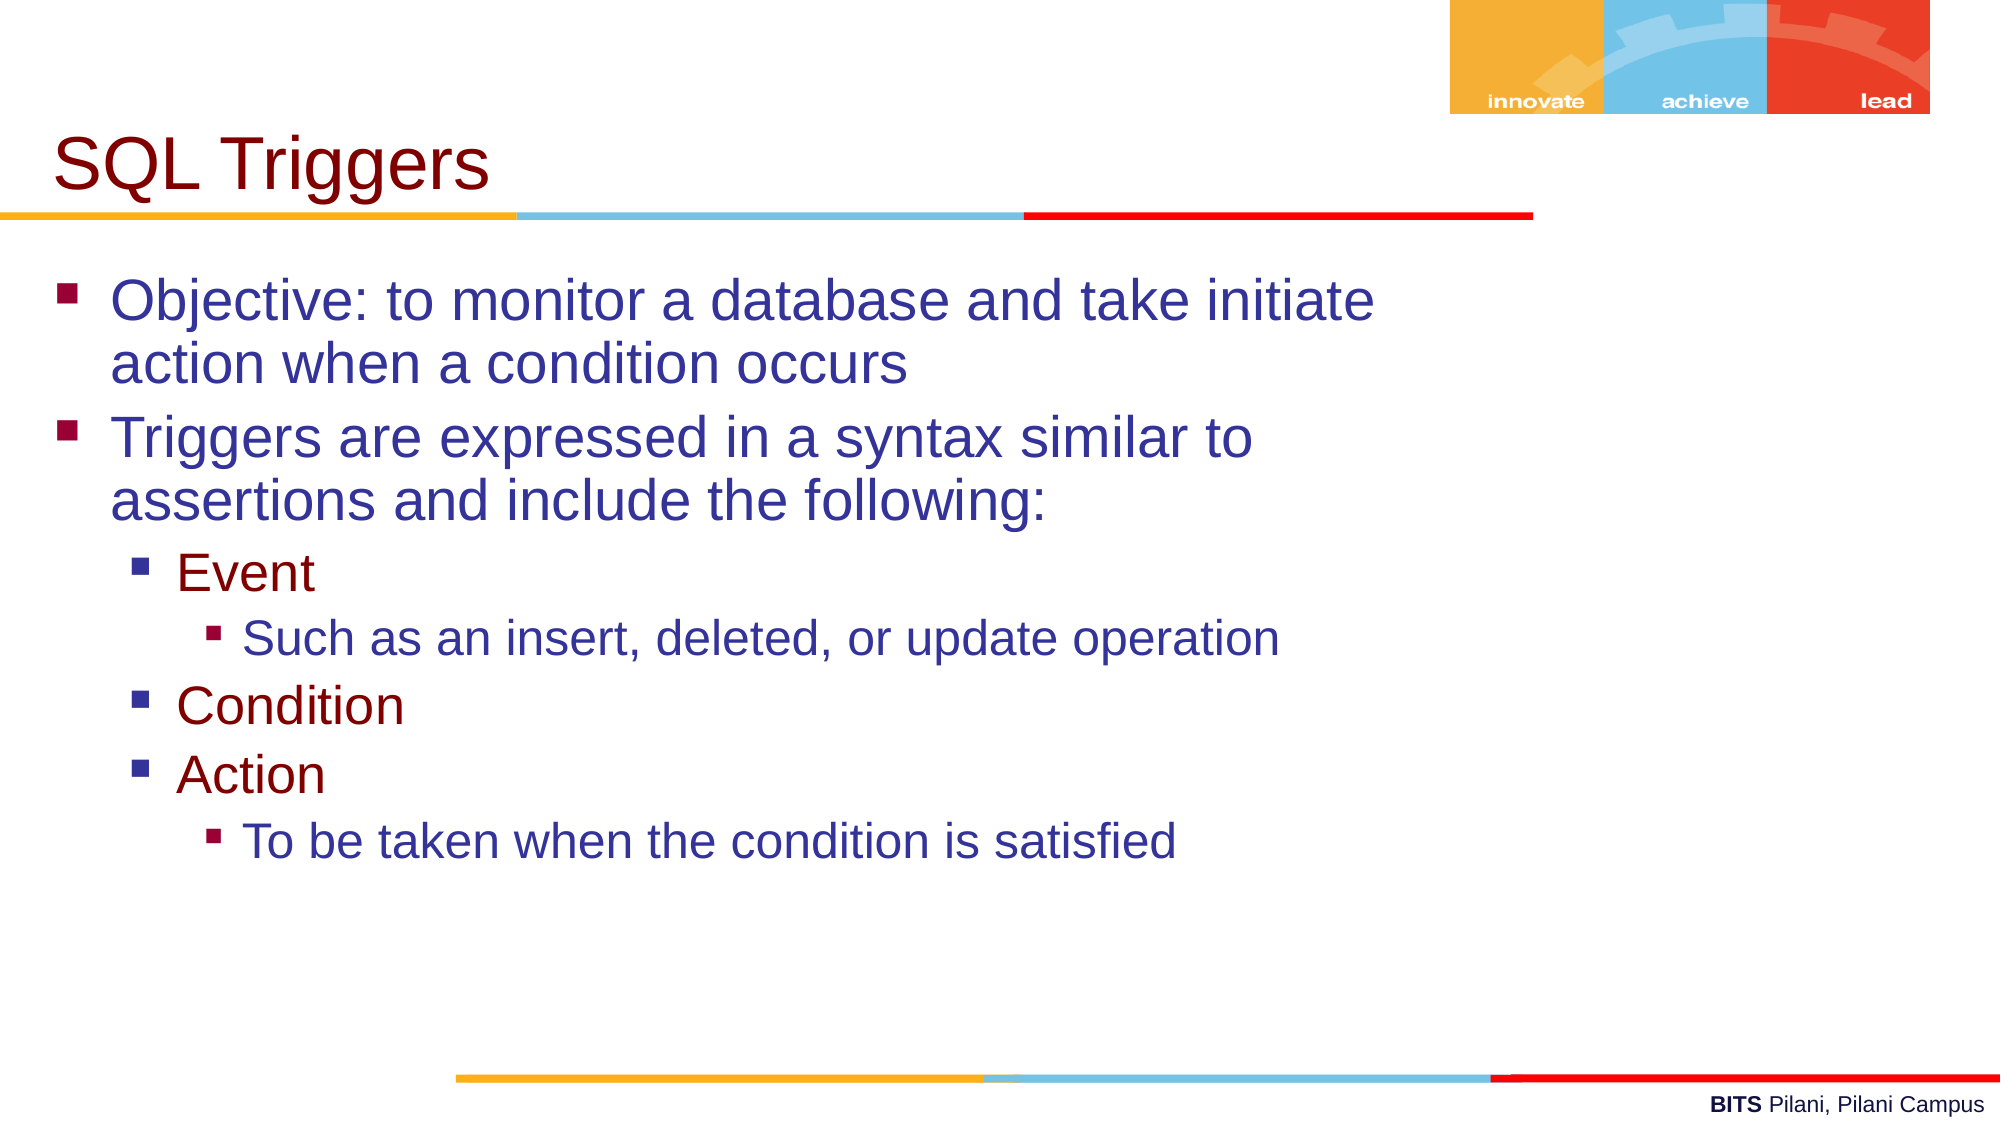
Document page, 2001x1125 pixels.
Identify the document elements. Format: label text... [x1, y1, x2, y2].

text_box Objective: to monitor a database and take initiate action when a condition occurs Triggers are expressed in a syntax similar to assertions and include the following: Event Such as an insert, deleted, or update operation Condition Action To be taken when the condition is satisfied [39, 262, 1400, 1013]
picture [1449, 0, 1930, 114]
text_box SQL Triggers [37, 49, 1317, 213]
